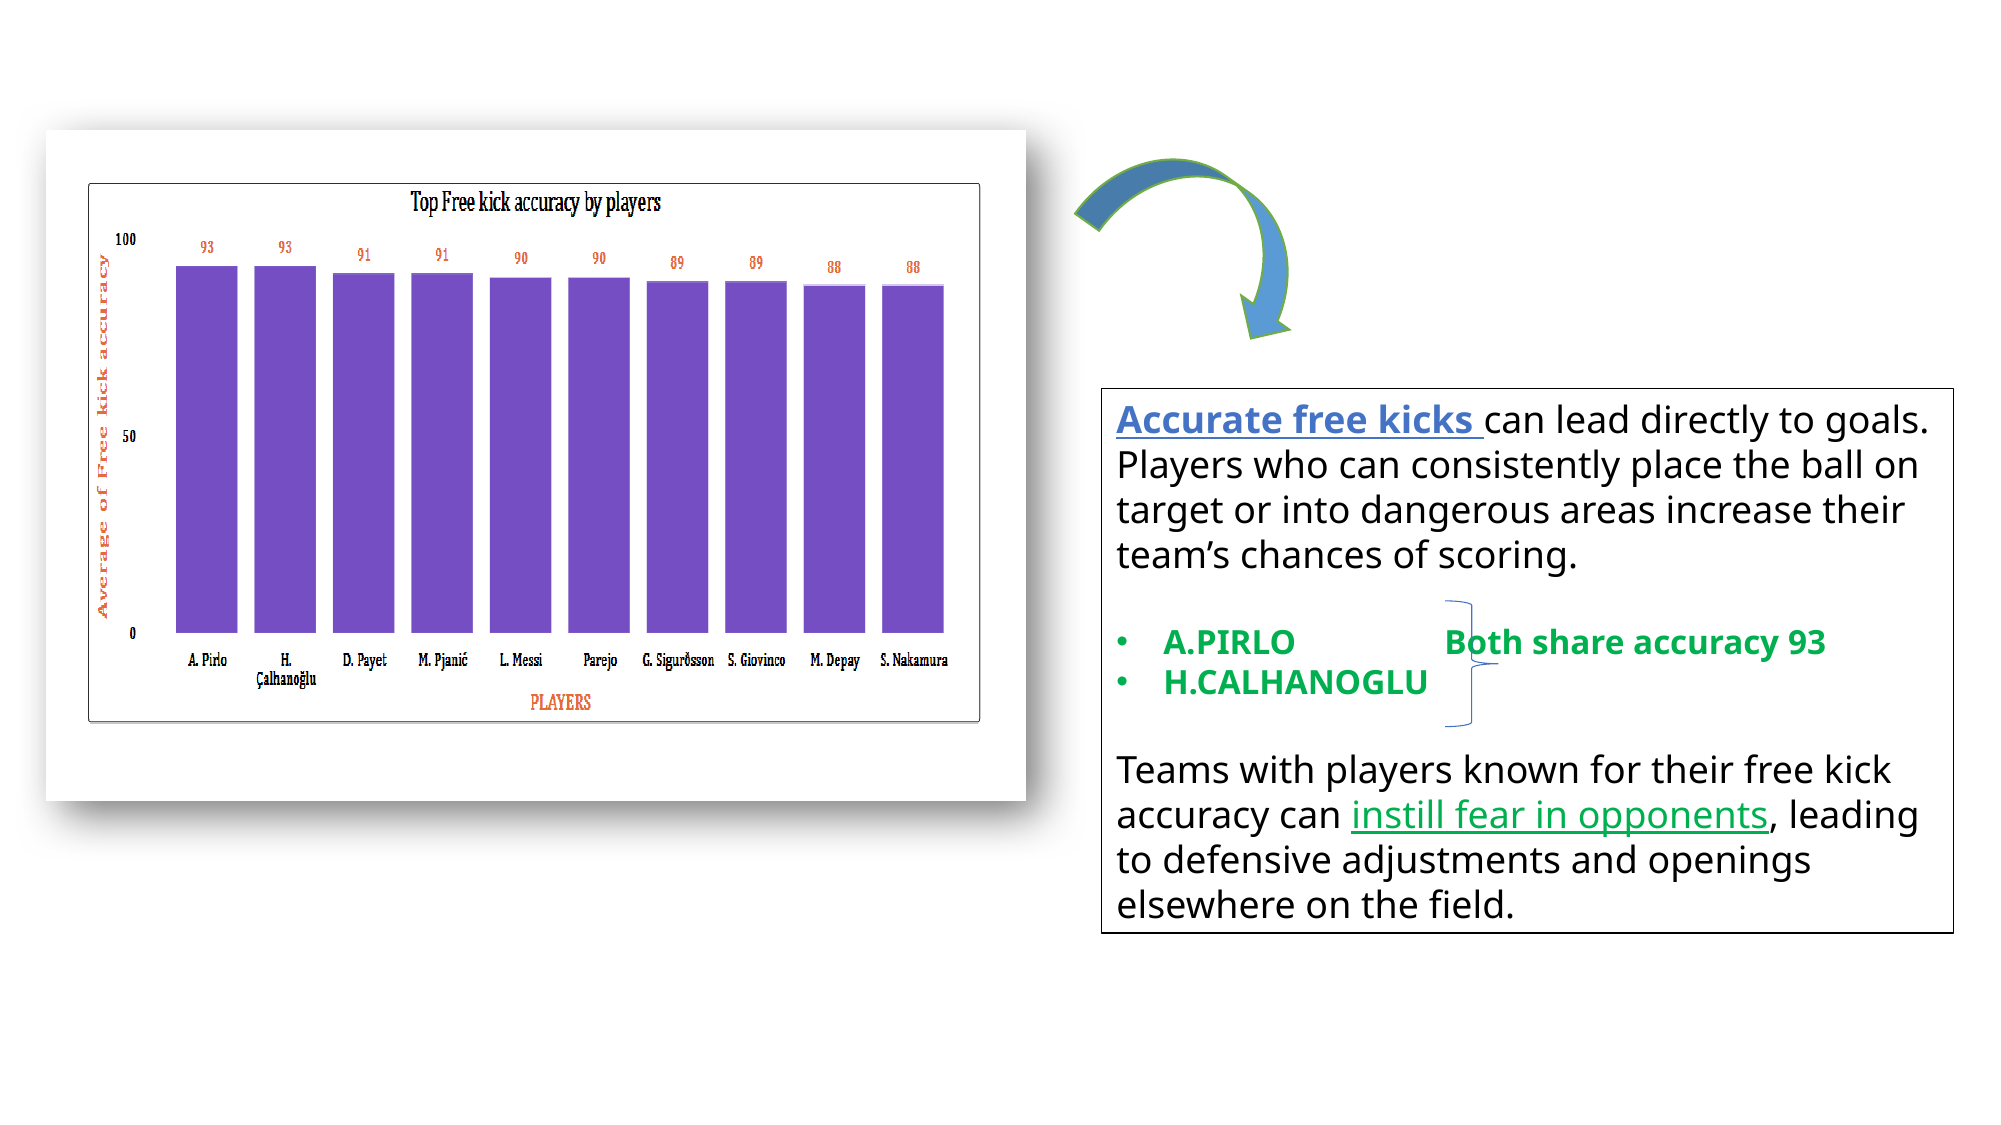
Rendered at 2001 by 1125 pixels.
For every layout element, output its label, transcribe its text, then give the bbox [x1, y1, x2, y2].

picture [46, 130, 1026, 801]
text_box [1073, 158, 1292, 340]
text_box [1445, 600, 1499, 728]
text_box Accurate free kicks can lead directly to goals. Players who can consistently place the ball on target or into dangerous areas increase their team’s chances of scoring. A.PIRLO Both share accuracy 93 H.CALHANOGLU Teams with players known for their free kick accuracy can instill fear in opponents, leading to defensive adjustments and openings elsewhere on the field. [1101, 388, 1954, 934]
